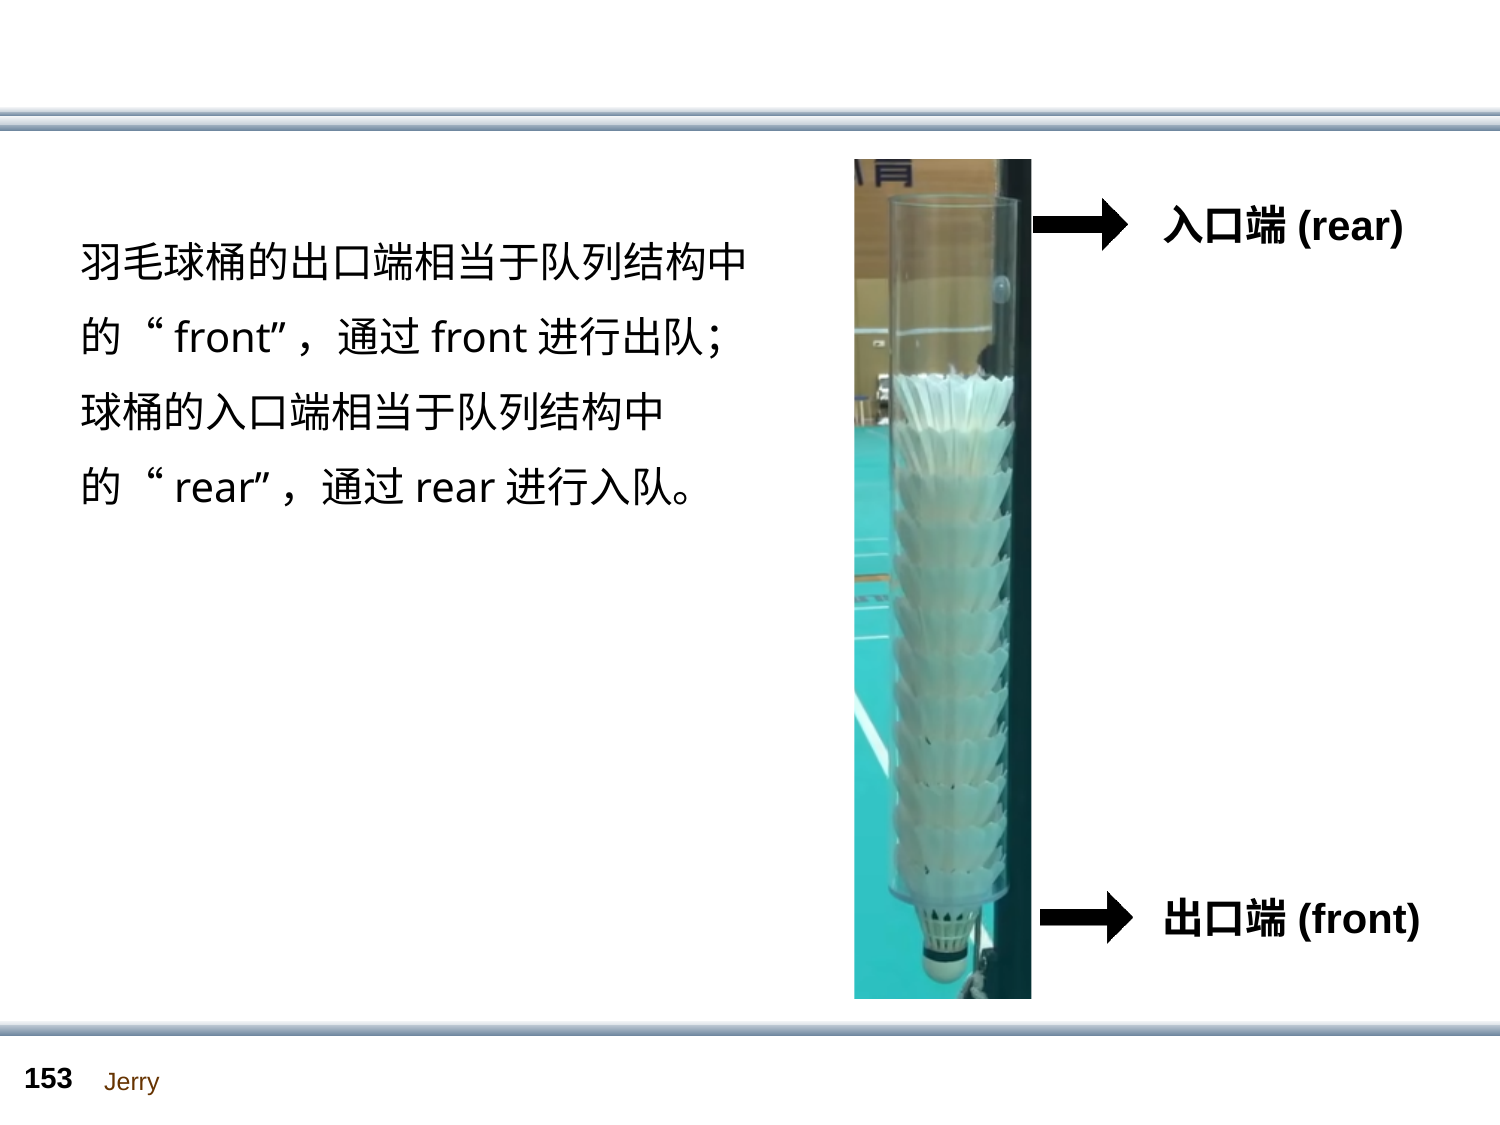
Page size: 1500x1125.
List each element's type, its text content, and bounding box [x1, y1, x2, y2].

picture [1033, 176, 1128, 272]
text_box 出口端(front) [1147, 884, 1439, 949]
picture [854, 159, 1032, 999]
text_box 羽毛球桶的出口端相当于队列结构中的“front”，通过front进行出队； 球桶的入口端相当于队列结构中的“rear”，通过rear进行入队。 [65, 203, 791, 518]
text_box 入口端(rear) [1147, 191, 1439, 257]
picture [1040, 871, 1133, 963]
